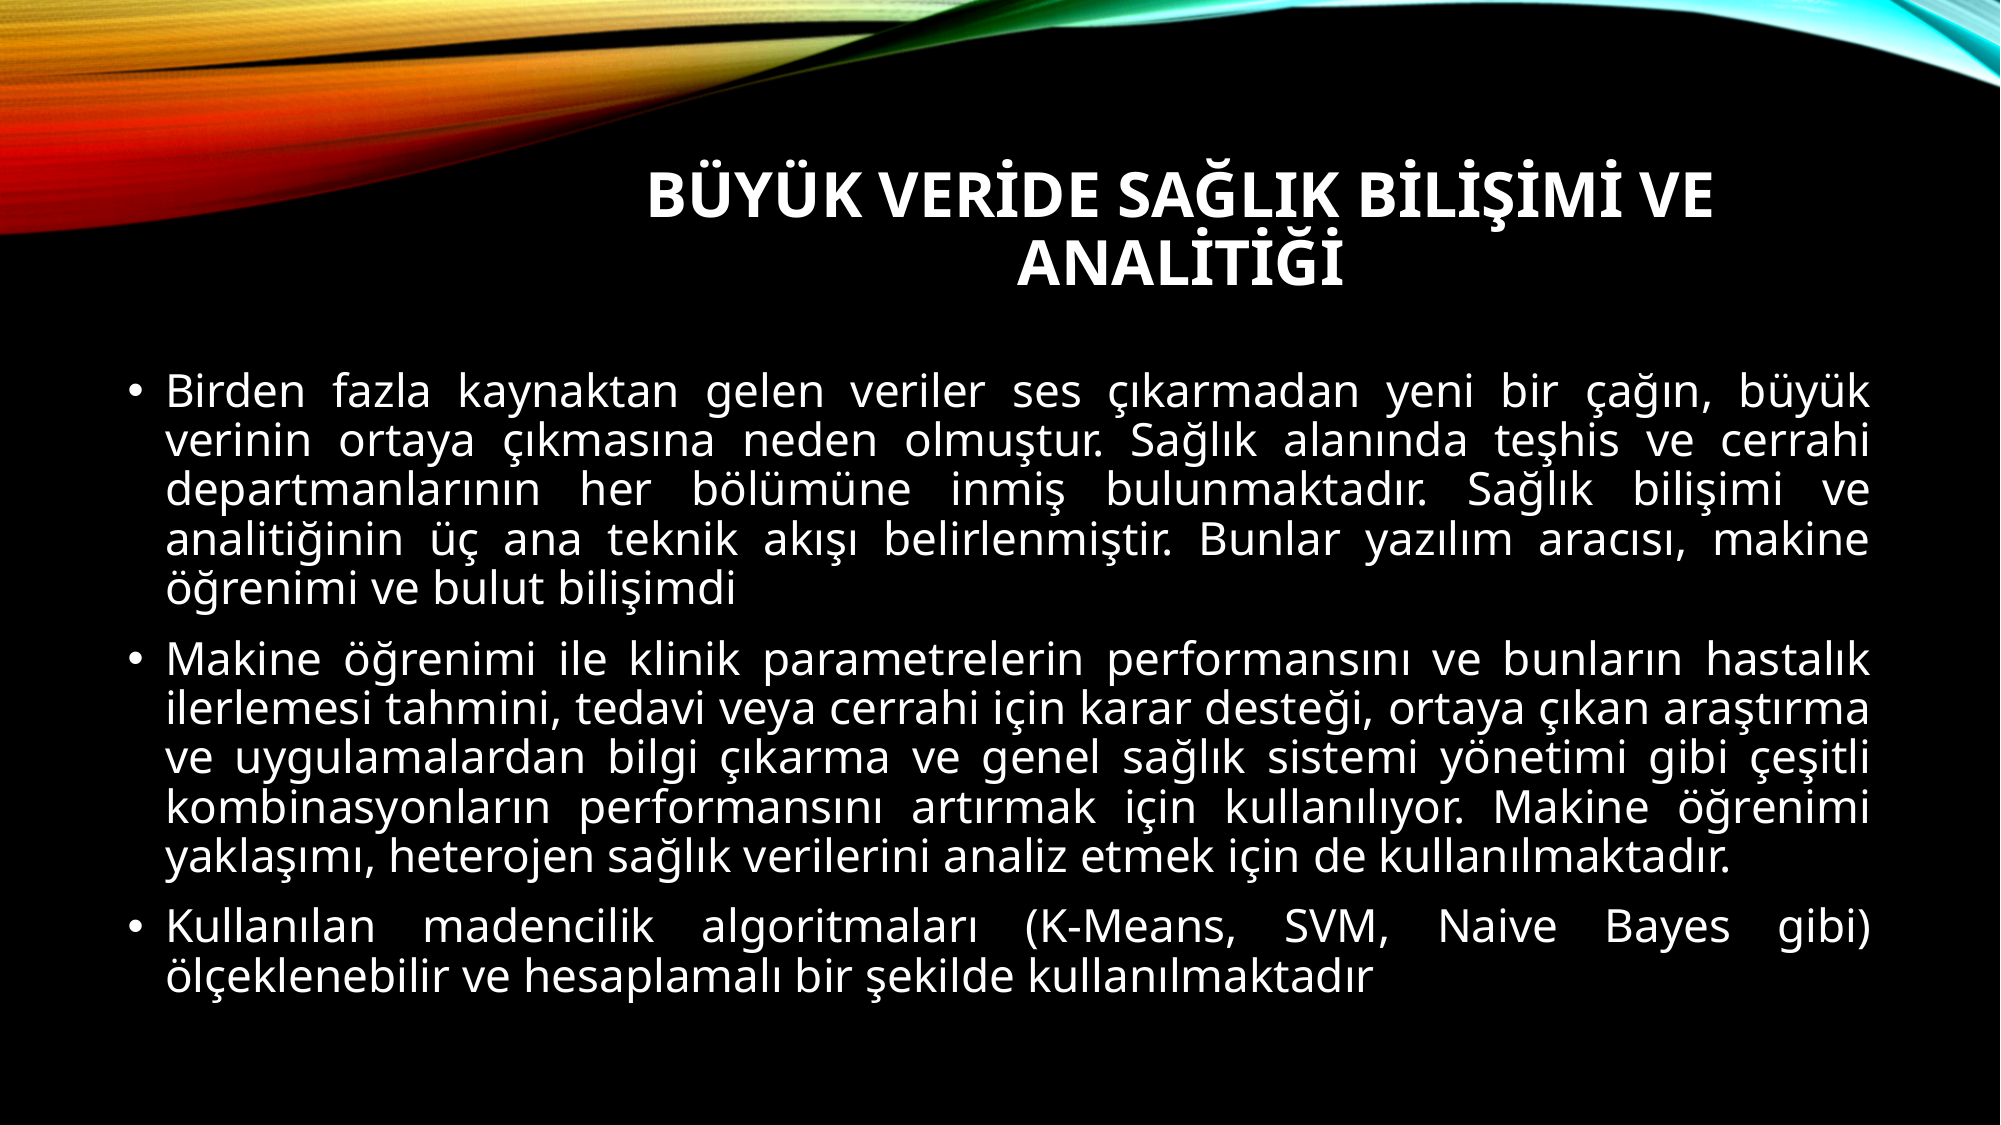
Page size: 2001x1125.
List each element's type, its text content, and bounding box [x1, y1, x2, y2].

list Birden fazla kaynaktan gelen veriler ses çıkarmadan yeni bir çağın, büyük verinin ortaya çıkmasına neden olmuştur. Sağlık alanında teşhis ve cerrahi departmanlarının her bölümüne inmiş bulunmaktadır. Sağlık bilişimi ve analitiğinin üç ana teknik akışı belirlenmiştir. Bunlar yazılım aracısı, makine öğrenimi ve bulut bilişimdi Makine öğrenimi ile klinik parametrelerin performansını ve bunların hastalık ilerlemesi tahmini, tedavi veya cerrahi için karar desteği, ortaya çıkan araştırma ve uygulamalardan bilgi çıkarma ve genel sağlık sistemi yönetimi gibi çeşitli kombinasyonların performansını artırmak için kullanılıyor. Makine öğrenimi yaklaşımı, heterojen sağlık verilerini analiz etmek için de kullanılmaktadır. Kullanılan madencilik algoritmaları (K-Means, SVM, Naive Bayes gibi) ölçeklenebilir ve hesaplamalı bir şekilde kullanılmaktadır [112, 360, 1888, 1100]
title Büyük veride sağlık bilişimi ve analitiği [474, 125, 1888, 338]
picture [0, 0, 2000, 237]
